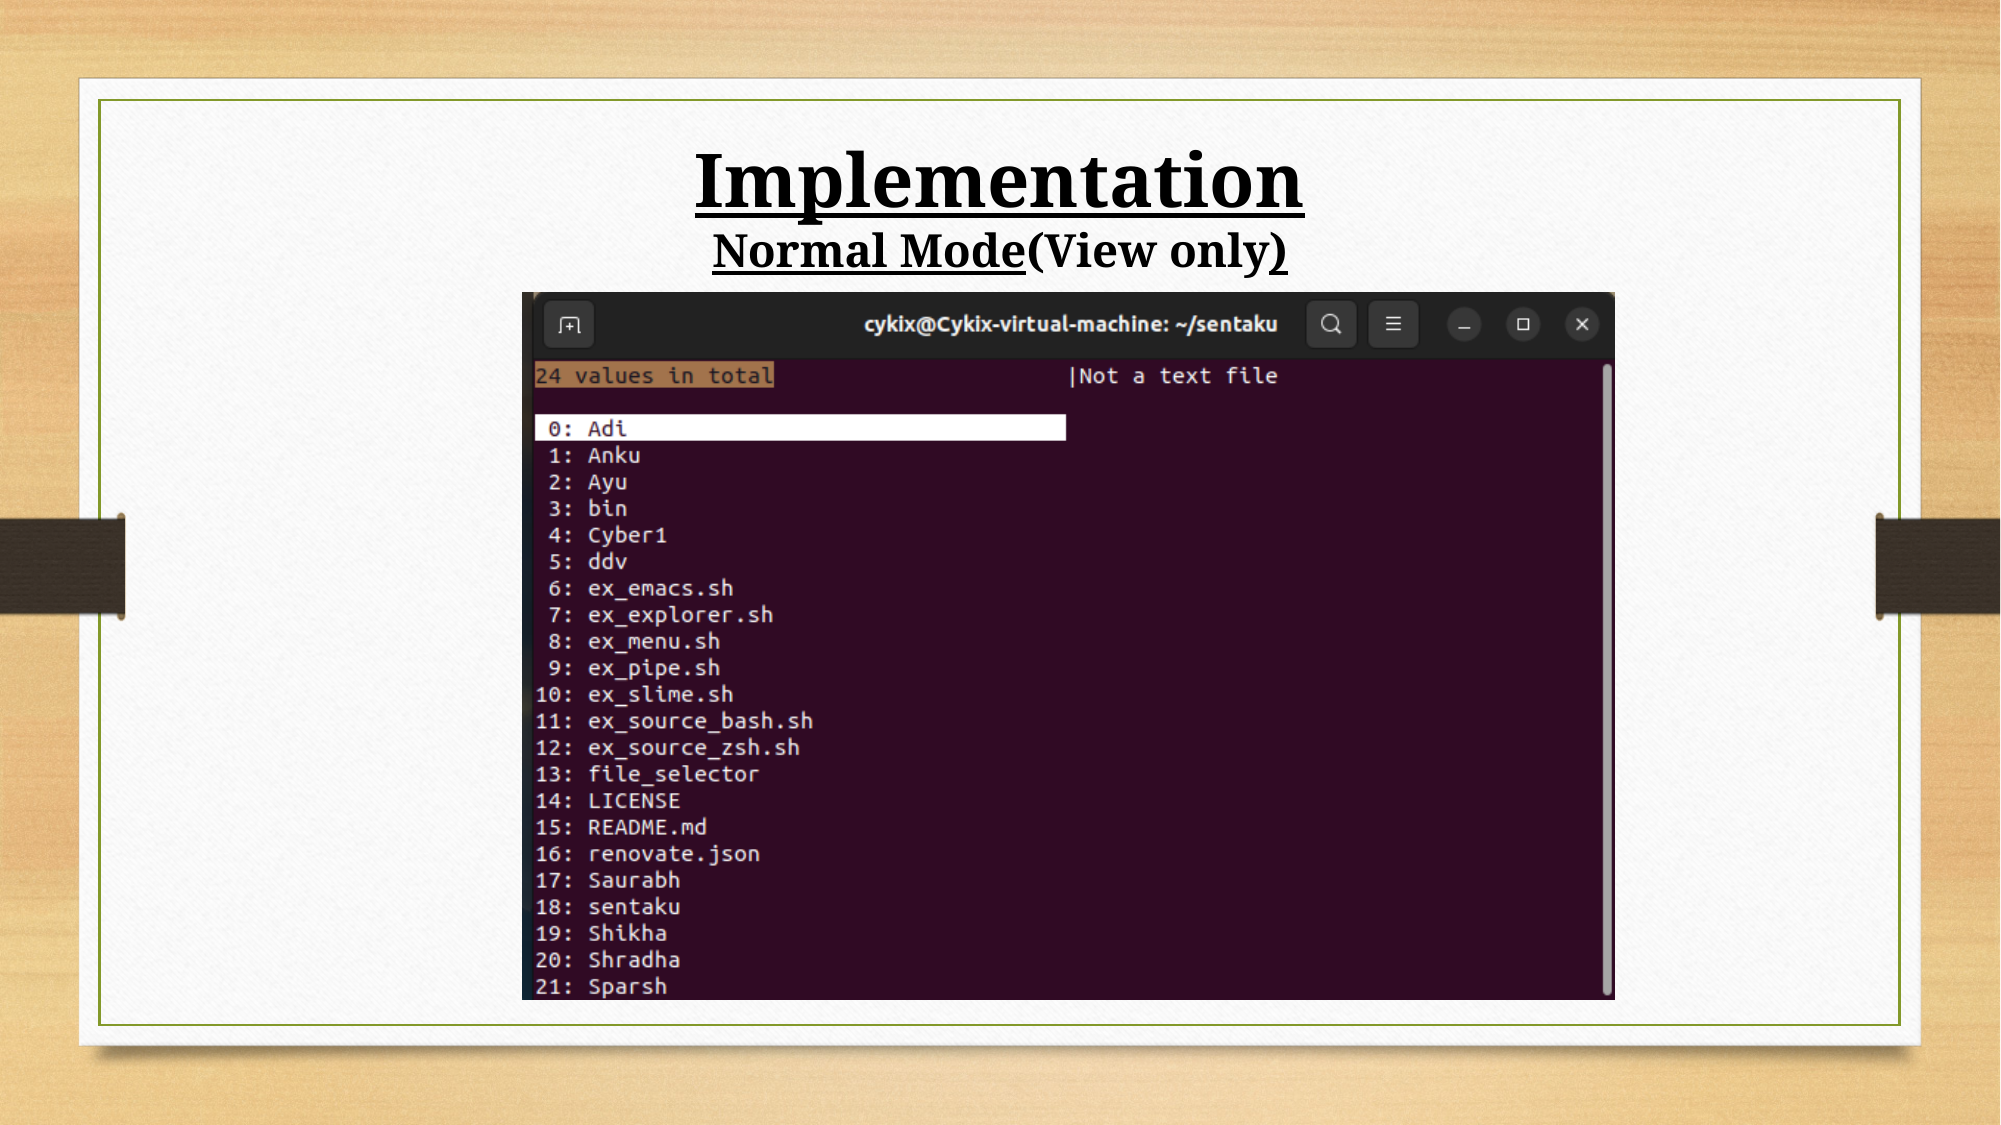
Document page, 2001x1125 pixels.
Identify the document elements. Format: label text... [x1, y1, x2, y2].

title Implementation Normal Mode(View only) [453, 125, 1546, 340]
picture [0, 0, 2001, 1125]
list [522, 292, 1616, 1000]
